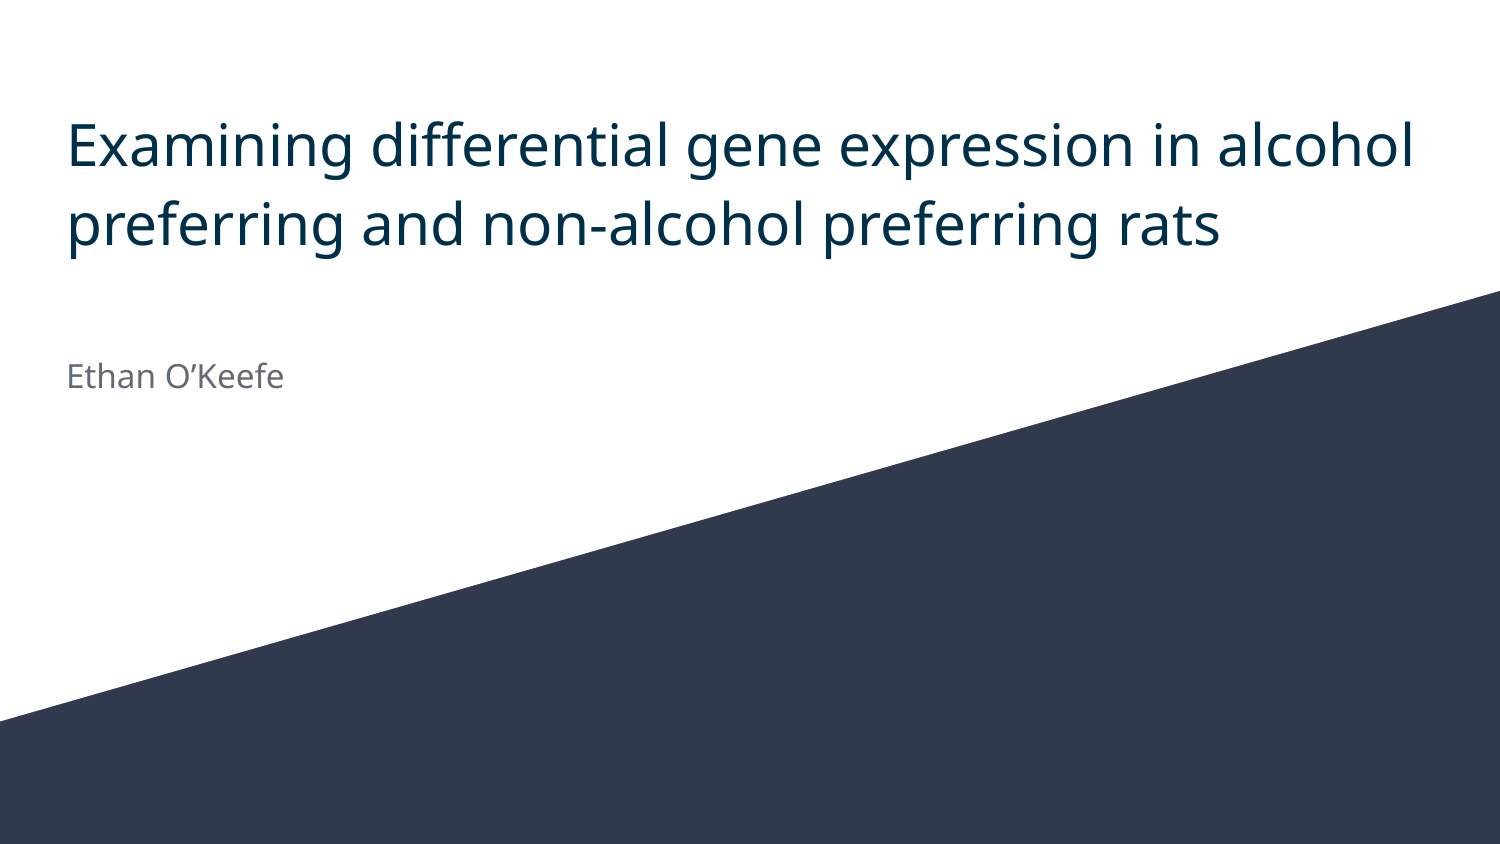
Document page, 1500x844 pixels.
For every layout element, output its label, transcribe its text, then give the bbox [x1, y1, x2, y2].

subtitle Ethan O’Keefe [51, 337, 748, 459]
title Examining differential gene expression in alcohol preferring and non-alcohol preferring rats [51, 88, 1449, 299]
